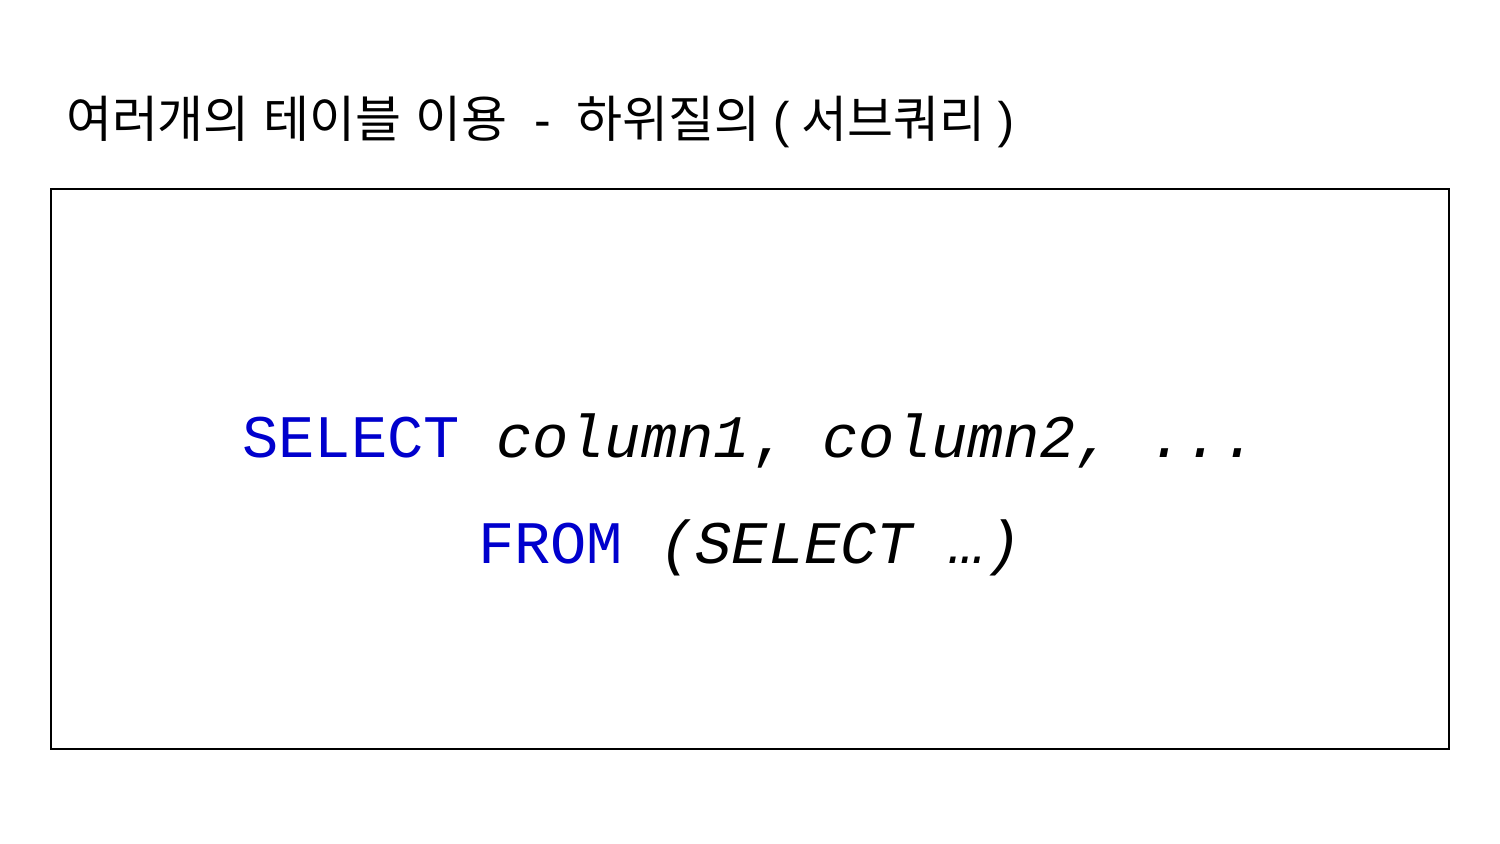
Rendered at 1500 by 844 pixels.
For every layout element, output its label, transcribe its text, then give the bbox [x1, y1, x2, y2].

title 여러개의 테이블 이용 - 하위질의(서브쿼리) [50, 72, 1450, 168]
list SELECT column1, column2, ... FROM (SELECT …) [50, 188, 1450, 750]
